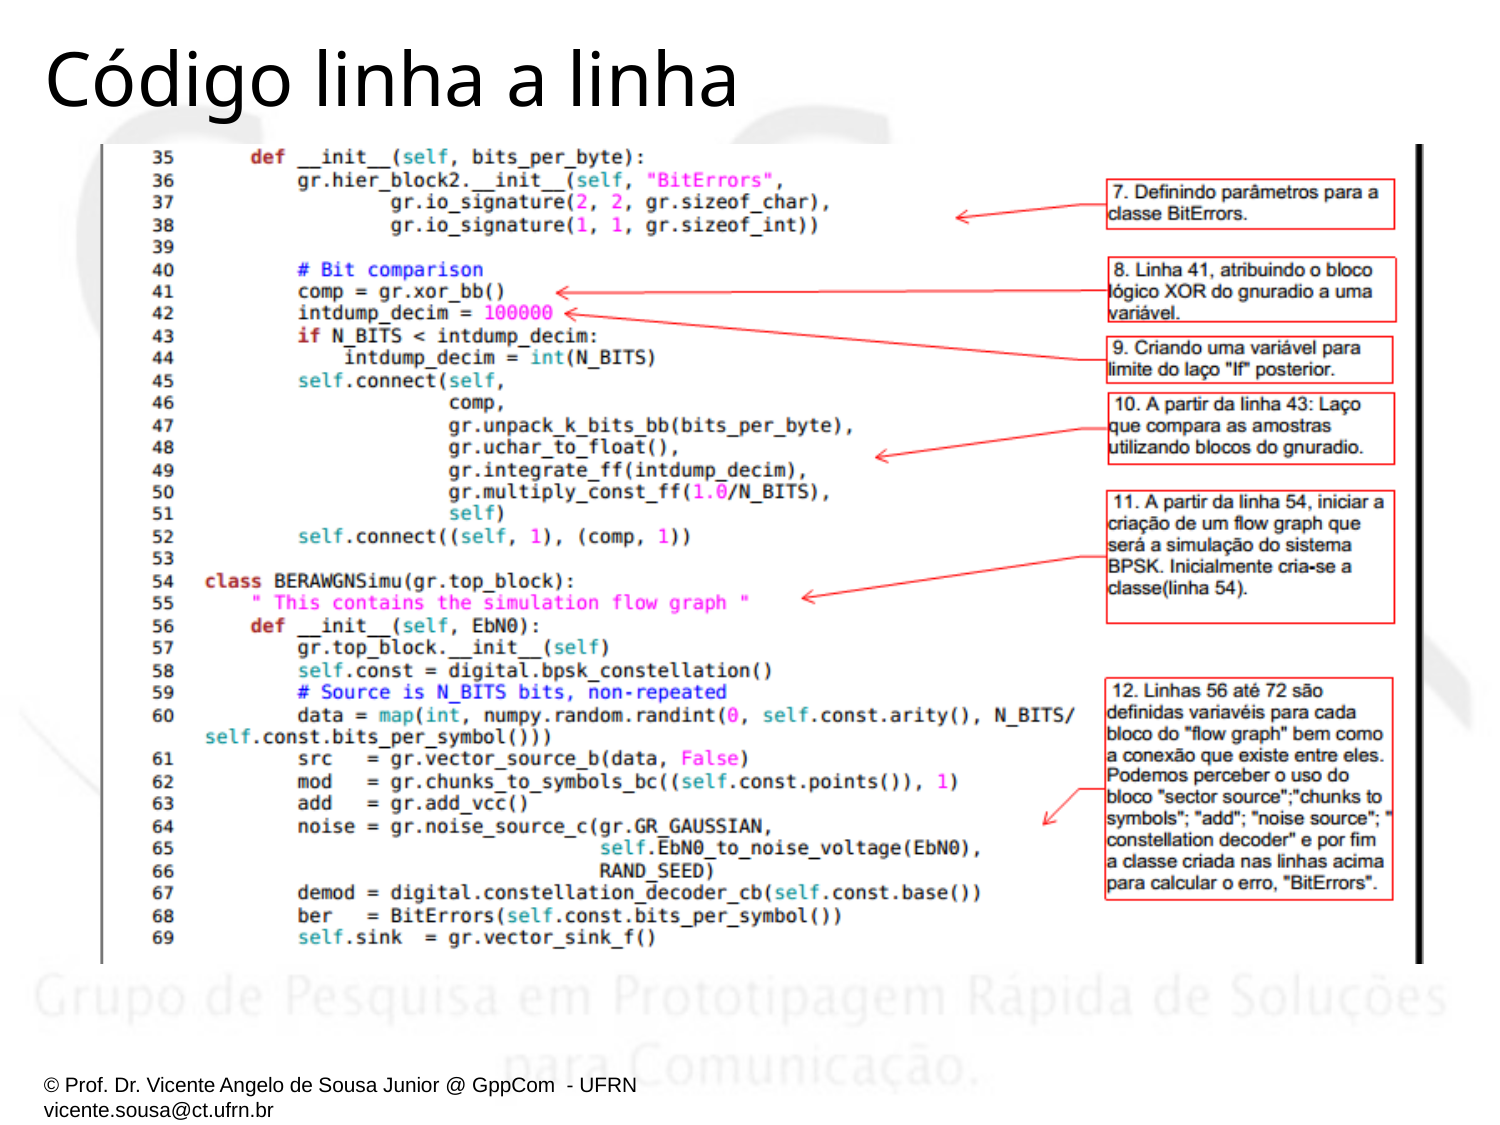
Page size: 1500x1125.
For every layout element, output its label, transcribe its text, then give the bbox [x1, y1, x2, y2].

title Código linha a linha [29, 7, 1393, 146]
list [100, 144, 1424, 965]
